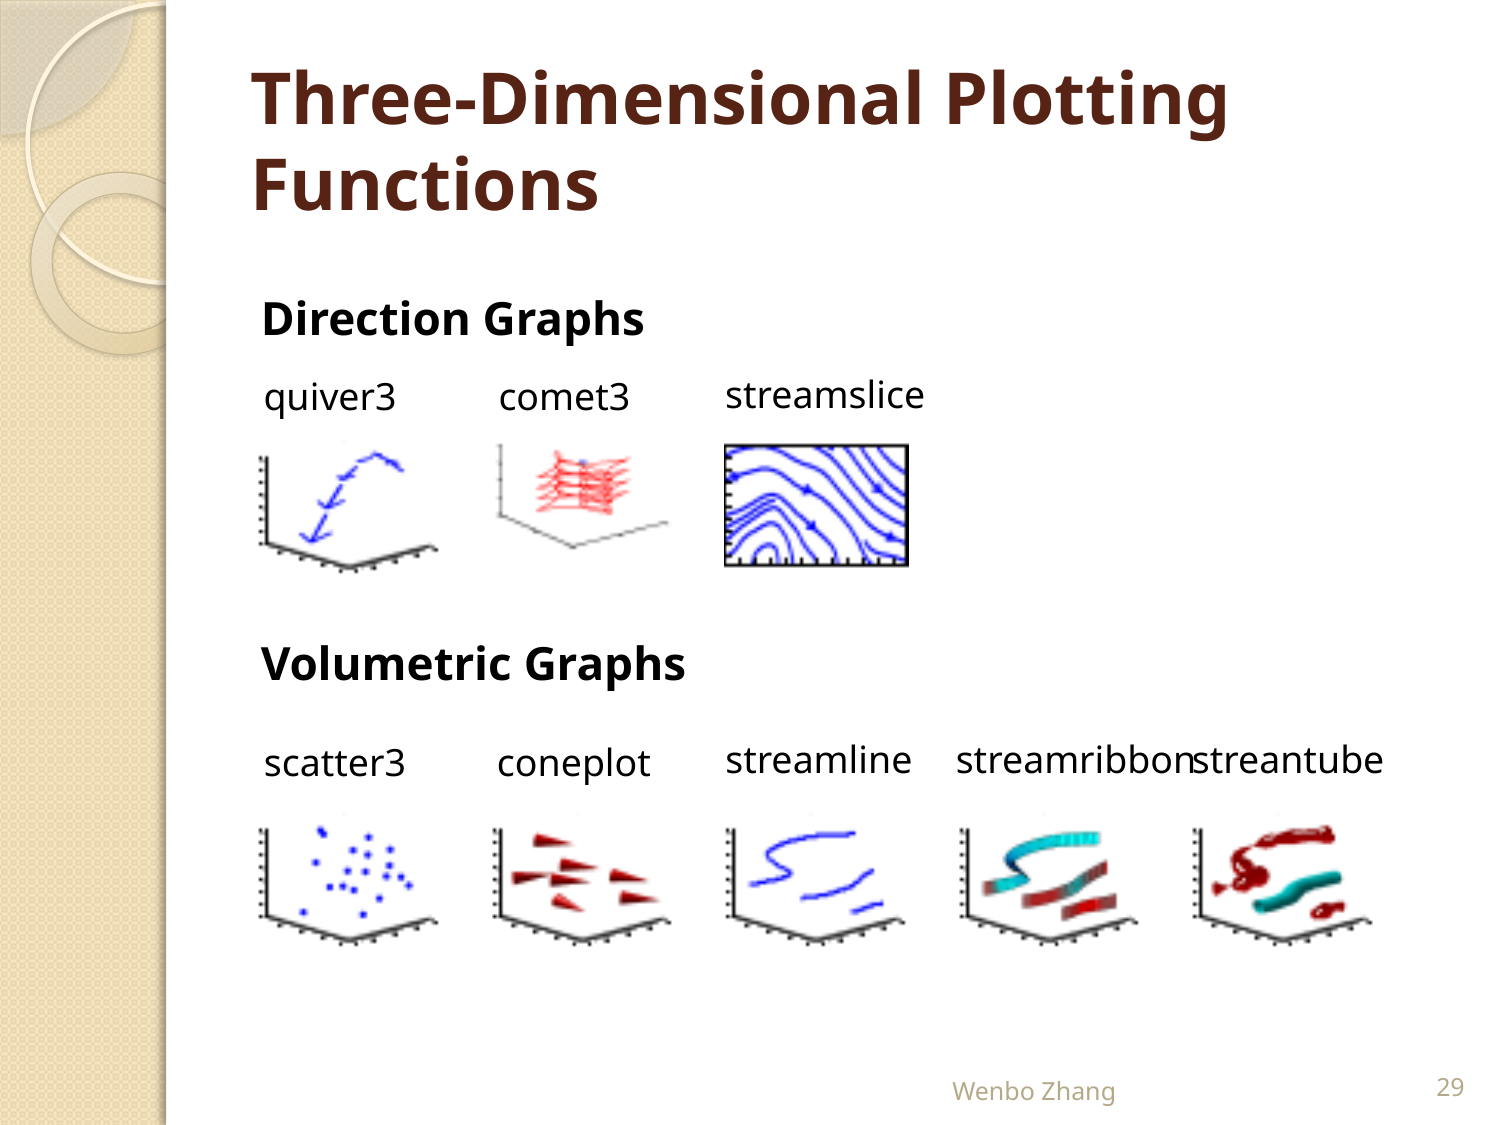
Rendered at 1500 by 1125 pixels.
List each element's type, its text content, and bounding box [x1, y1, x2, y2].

slide_number 29 [1413, 1034, 1488, 1113]
text_box quiver3 [248, 365, 412, 426]
text_box Direction Graphs [246, 281, 1430, 352]
picture [491, 435, 676, 556]
text_box scatter3 [249, 731, 422, 792]
text_box streantube [1212, 729, 1400, 789]
picture [958, 808, 1143, 950]
text_box comet3 [483, 365, 646, 426]
picture [491, 808, 676, 950]
picture [724, 808, 909, 950]
picture [257, 808, 442, 950]
picture [724, 435, 909, 578]
text_box streamslice [710, 363, 941, 423]
footer Wenbo Zhang [937, 1034, 1413, 1113]
text_box coneplot [482, 731, 666, 792]
picture [1191, 808, 1376, 950]
text_box streamribbon [941, 729, 1212, 789]
title Three-Dimensional Plotting Functions [235, 45, 1466, 233]
text_box Volumetric Graphs [246, 627, 1430, 697]
text_box streamline [710, 729, 928, 789]
picture [257, 435, 442, 578]
